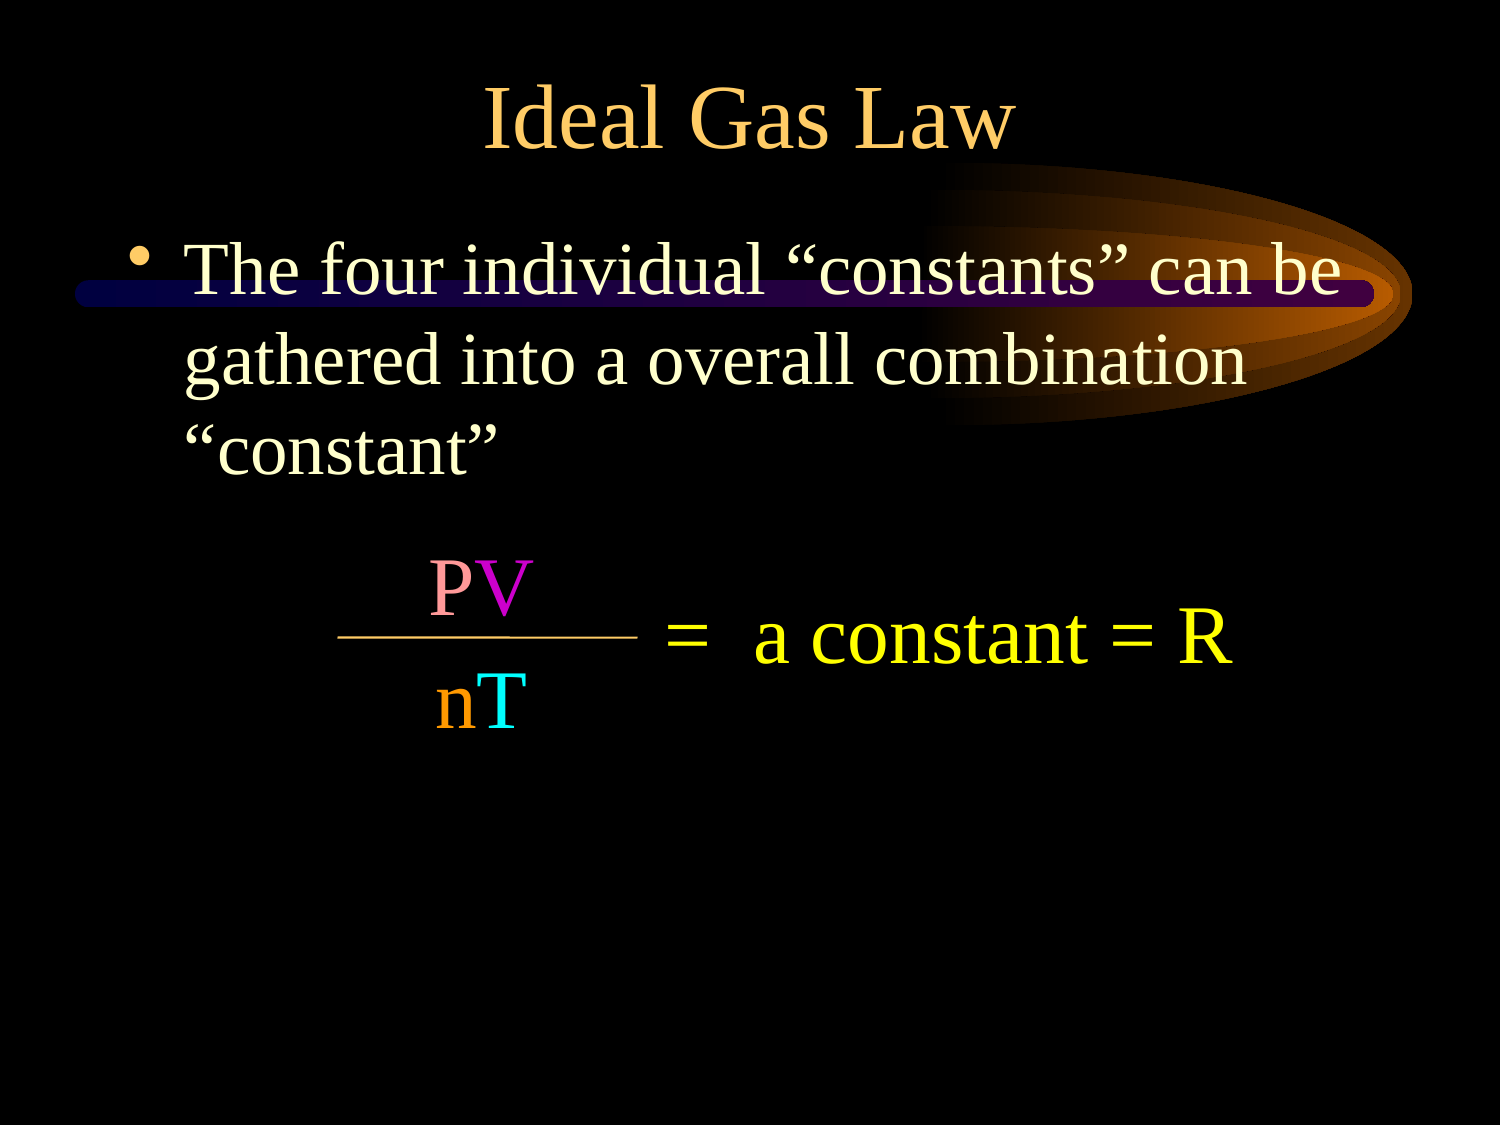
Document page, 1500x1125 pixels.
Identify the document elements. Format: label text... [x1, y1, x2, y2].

text_box PV [350, 525, 613, 637]
title Ideal Gas Law [112, 37, 1388, 176]
text_box = a constant = R [650, 572, 1375, 688]
list The four individual “constants” can be gathered into a overall combination “constant” [112, 212, 1388, 888]
text_box nT [350, 637, 613, 753]
